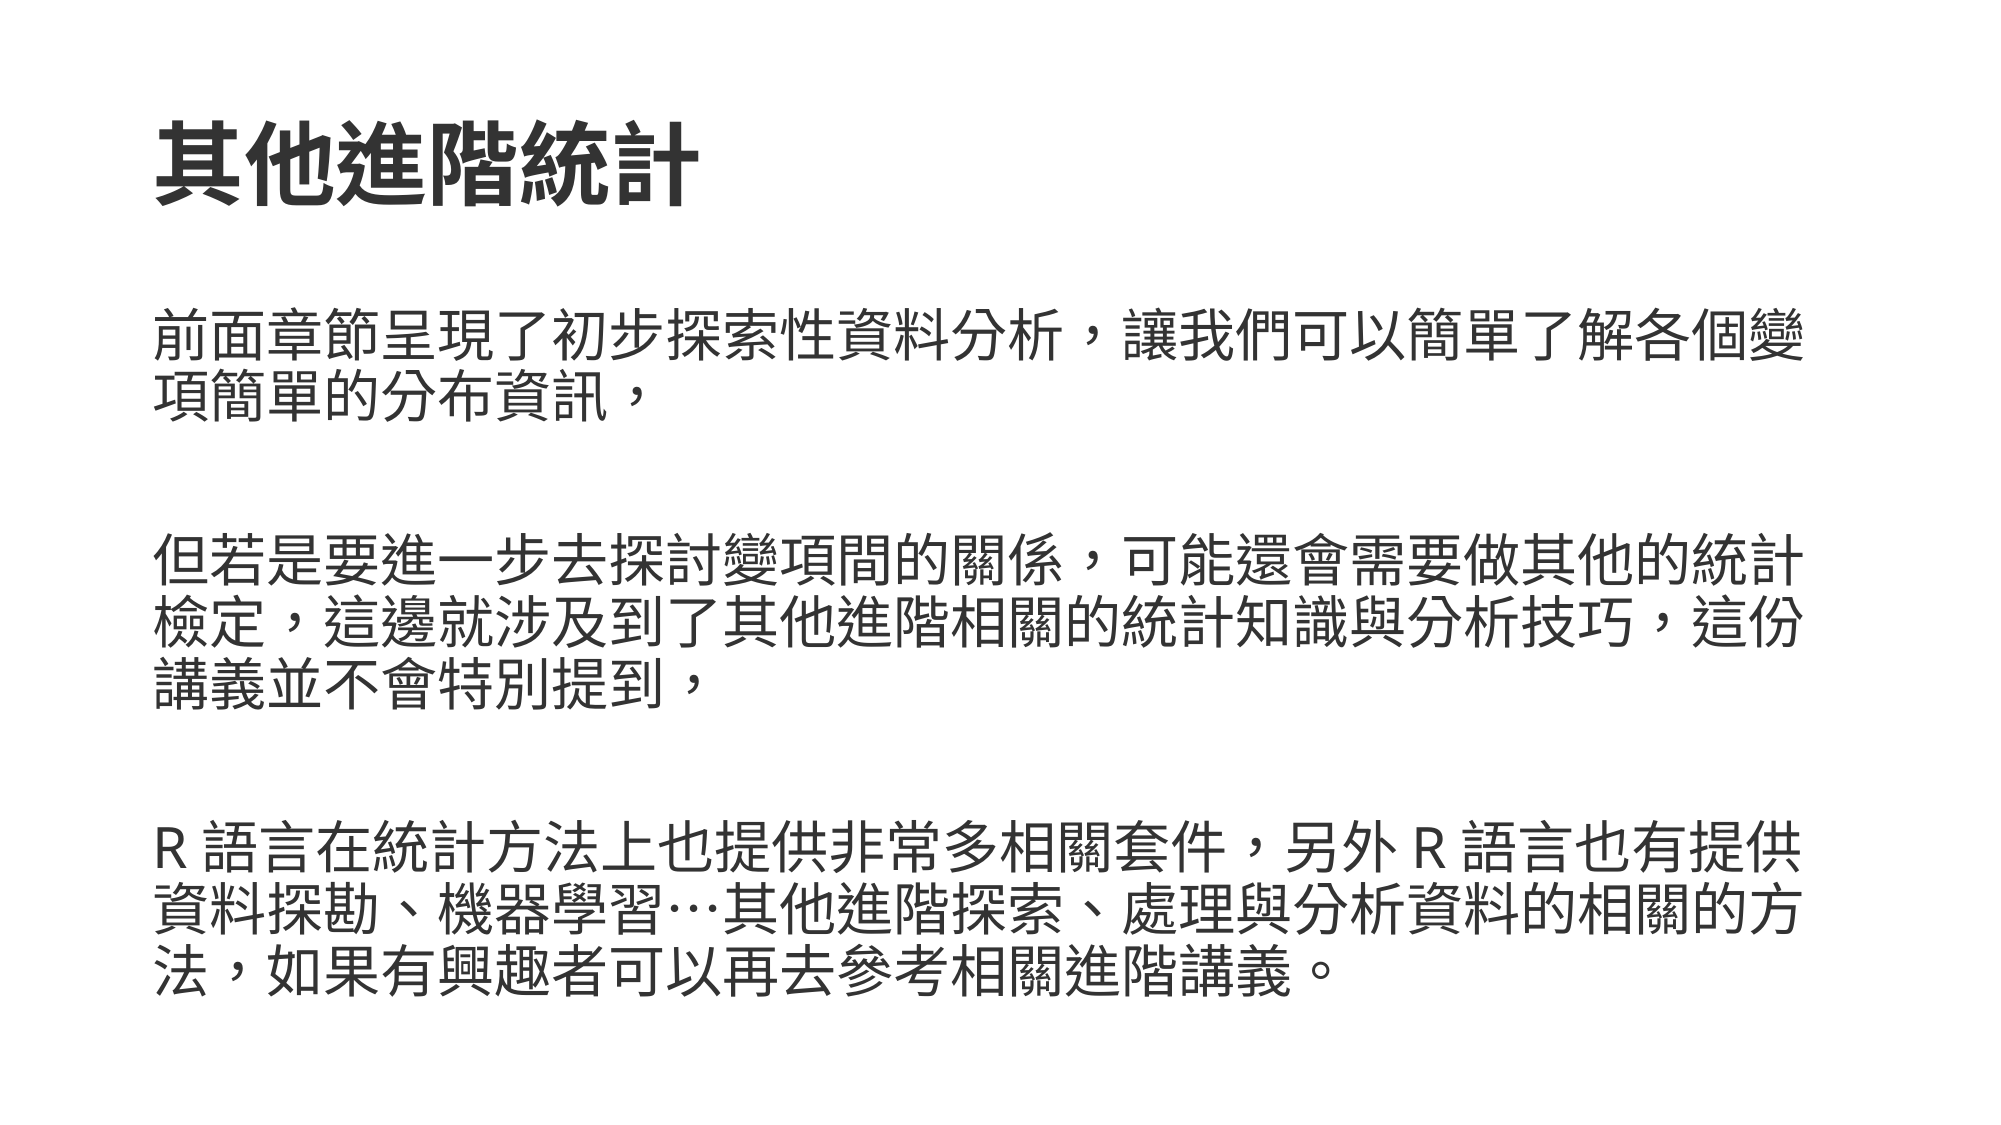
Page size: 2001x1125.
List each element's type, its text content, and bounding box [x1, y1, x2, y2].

title 其他進階統計 [137, 59, 1863, 278]
list 前面章節呈現了初步探索性資料分析，讓我們可以簡單了解各個變項簡單的分布資訊， 但若是要進一步去探討變項間的關係，可能還會需要做其他的統計檢定，這邊就涉及到了其他進階相關的統計知識與分析技巧，這份講義並不會特別提到， R語言在統計方法上也提供非常多相關套件，另外R語言也有提供資料探勘、機器學習…其他進階探索、處理與分析資料的相關的方法，如果有興趣者可以再去參考相關進階講義。 [137, 299, 1863, 1014]
